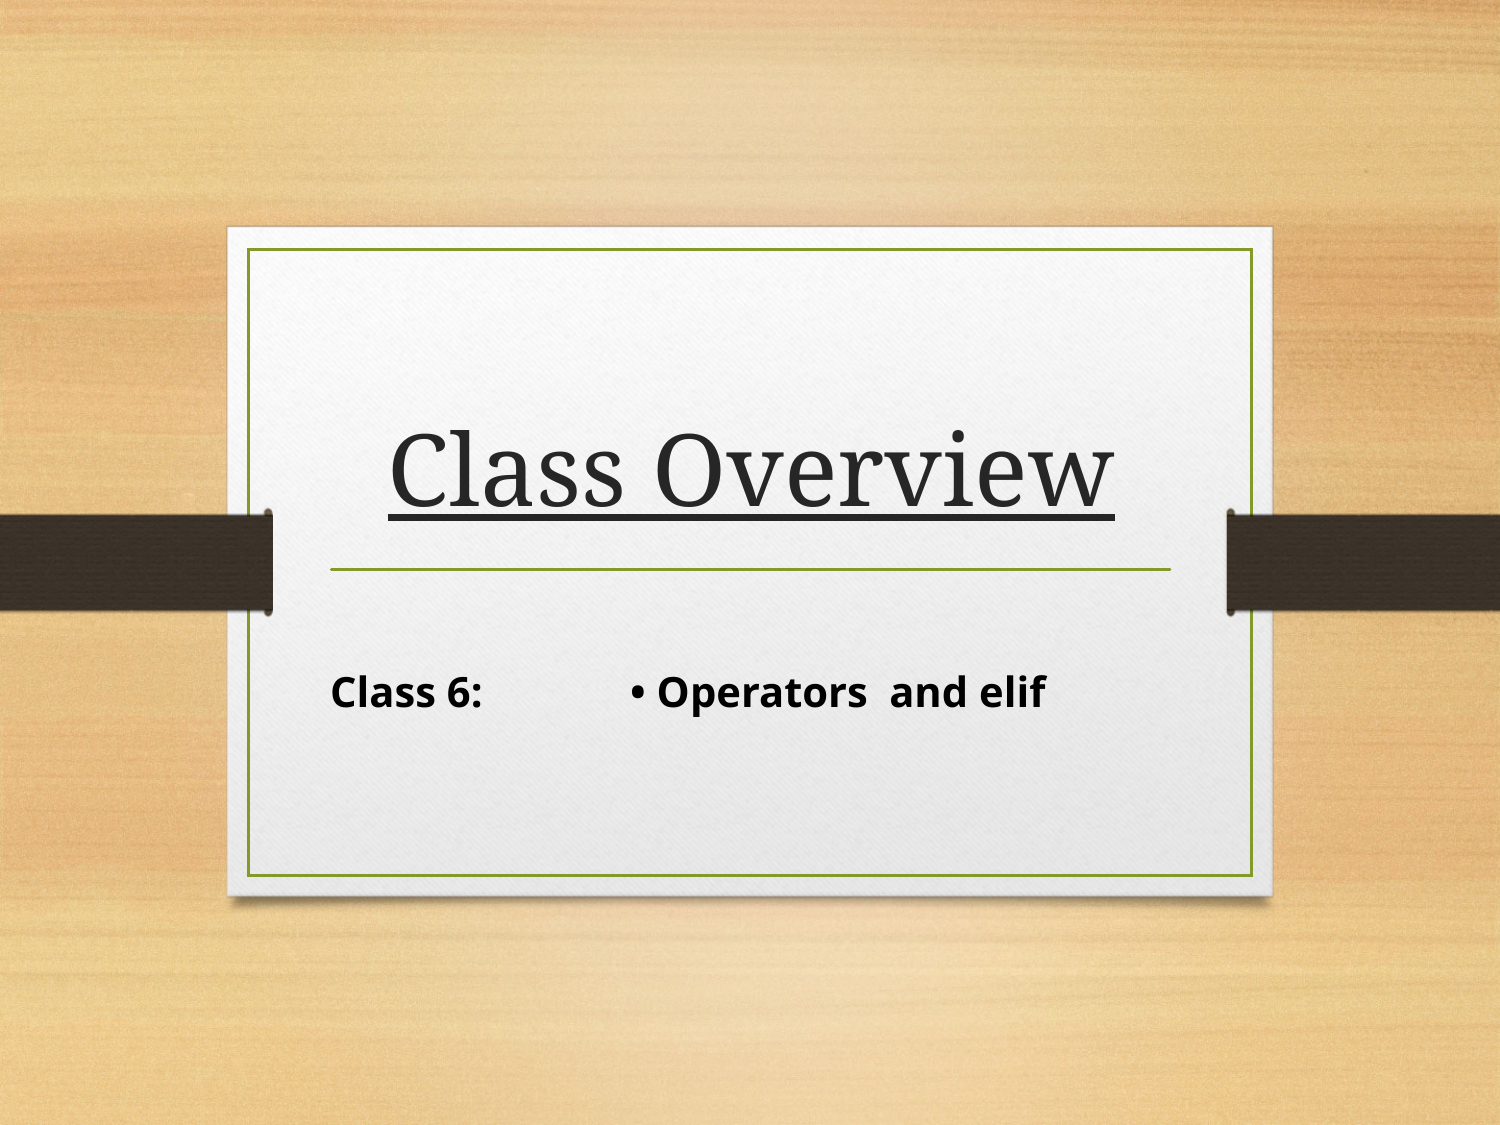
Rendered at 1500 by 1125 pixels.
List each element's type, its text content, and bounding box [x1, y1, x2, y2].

picture [0, 0, 1500, 1125]
subtitle Class 6: • Operators and elif [315, 607, 1258, 906]
title Class Overview [315, 397, 1187, 534]
